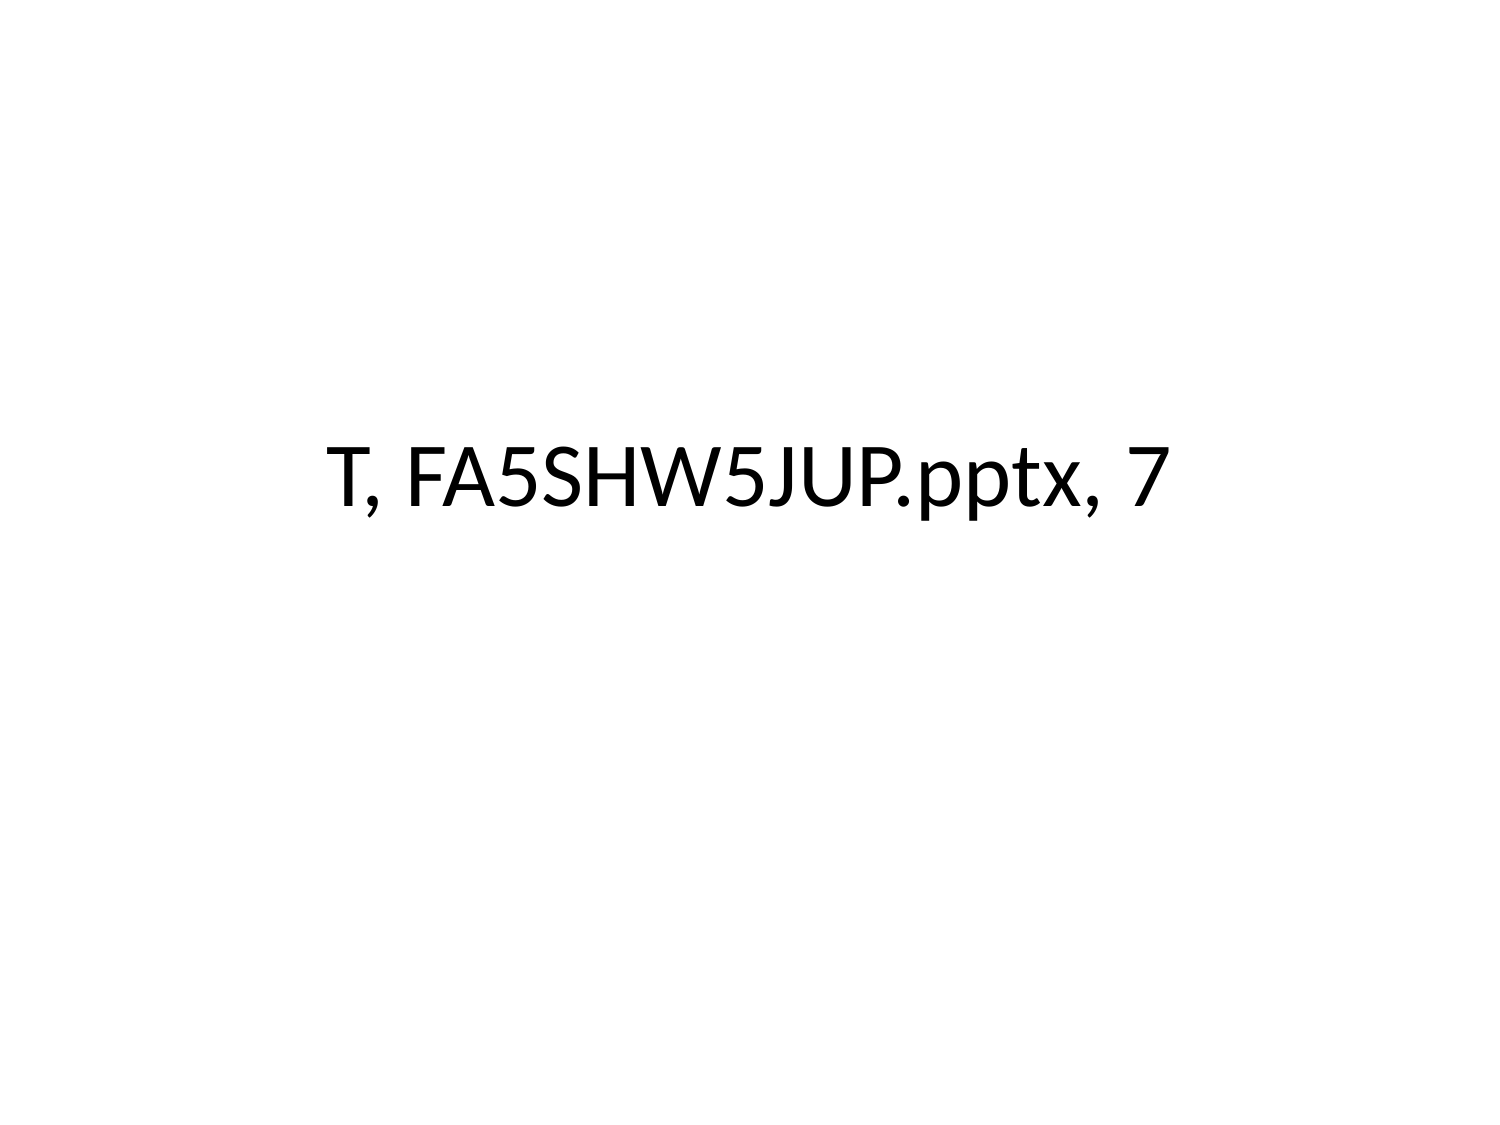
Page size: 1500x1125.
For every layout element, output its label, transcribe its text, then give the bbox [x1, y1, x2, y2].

title T, FA5SHW5JUP.pptx, 7 [112, 349, 1388, 591]
